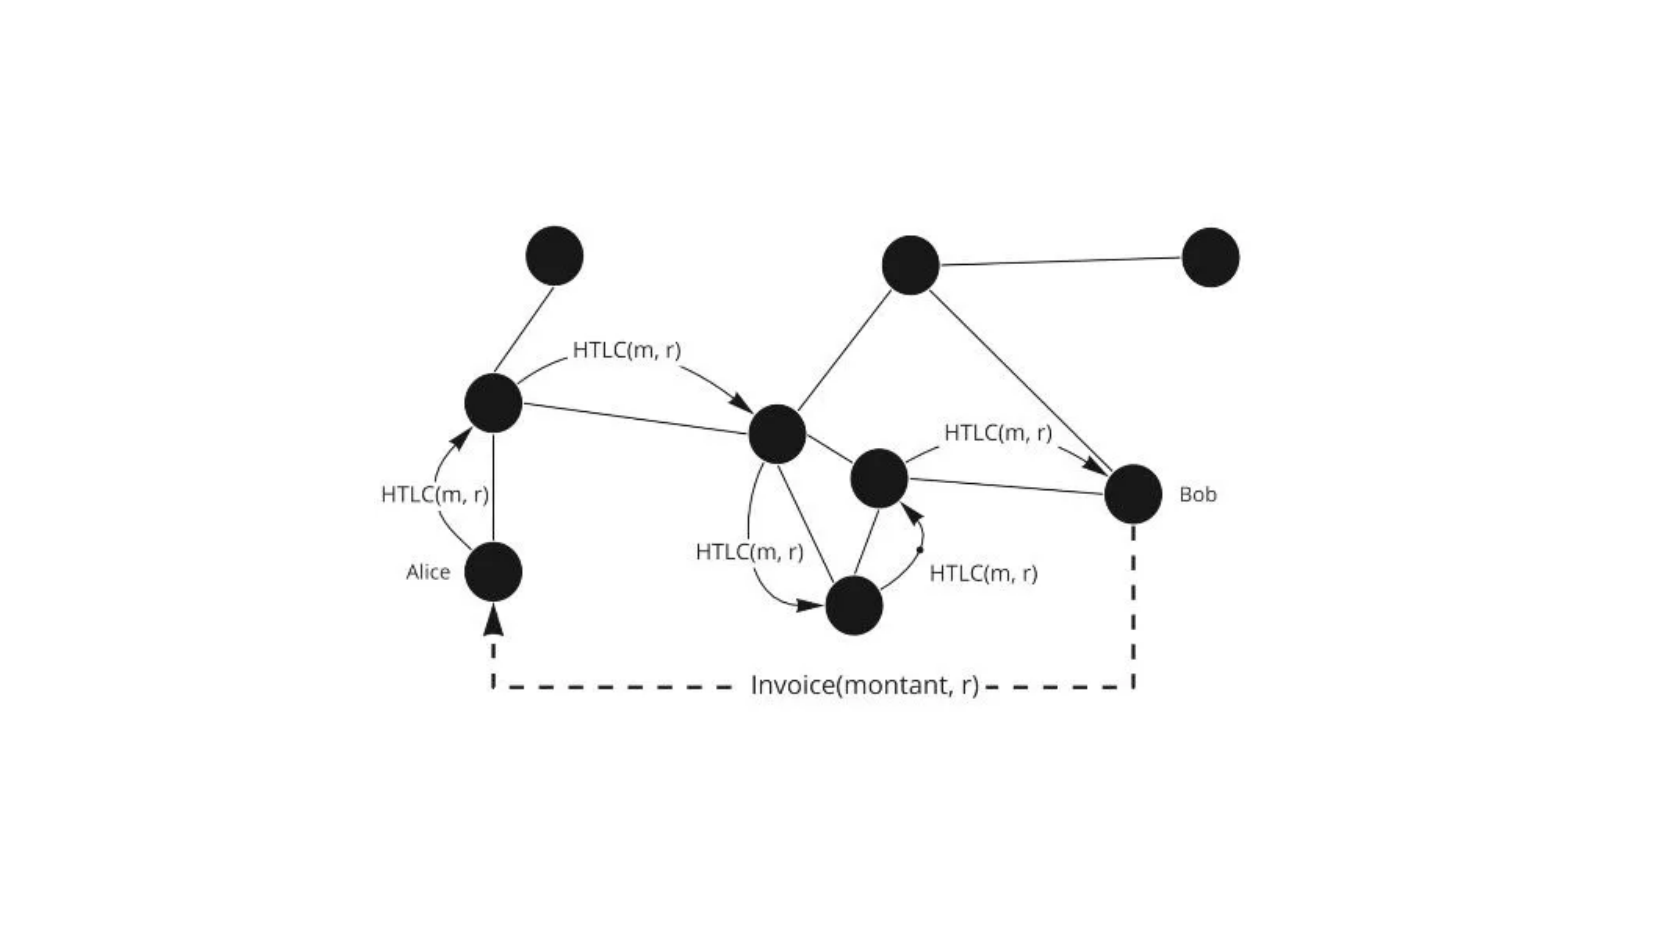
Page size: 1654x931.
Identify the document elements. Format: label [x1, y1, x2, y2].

picture [374, 192, 1280, 738]
